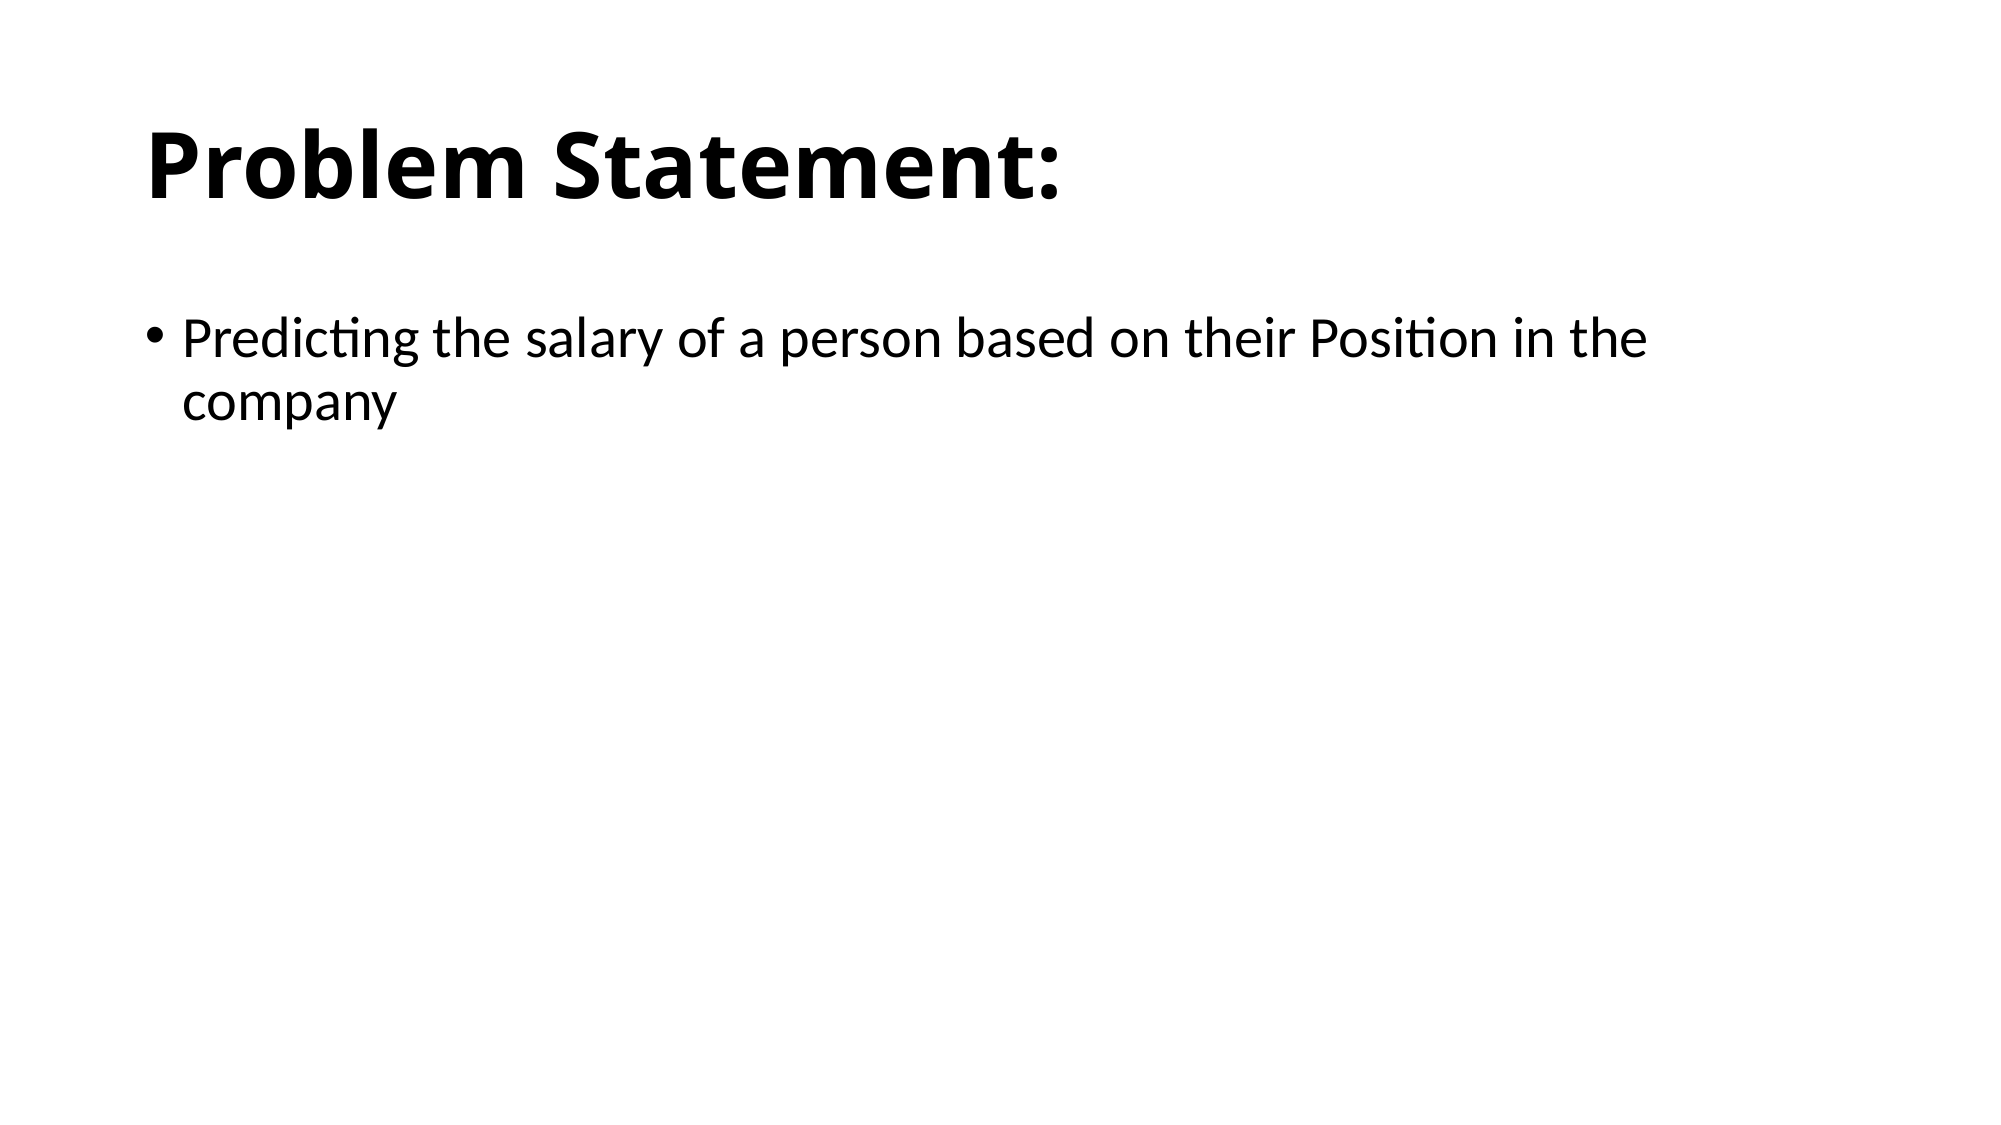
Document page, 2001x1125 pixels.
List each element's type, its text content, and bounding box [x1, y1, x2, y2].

list Predicting the salary of a person based on their Position in the company [136, 298, 1863, 1014]
title Problem Statement: [136, 59, 1863, 278]
